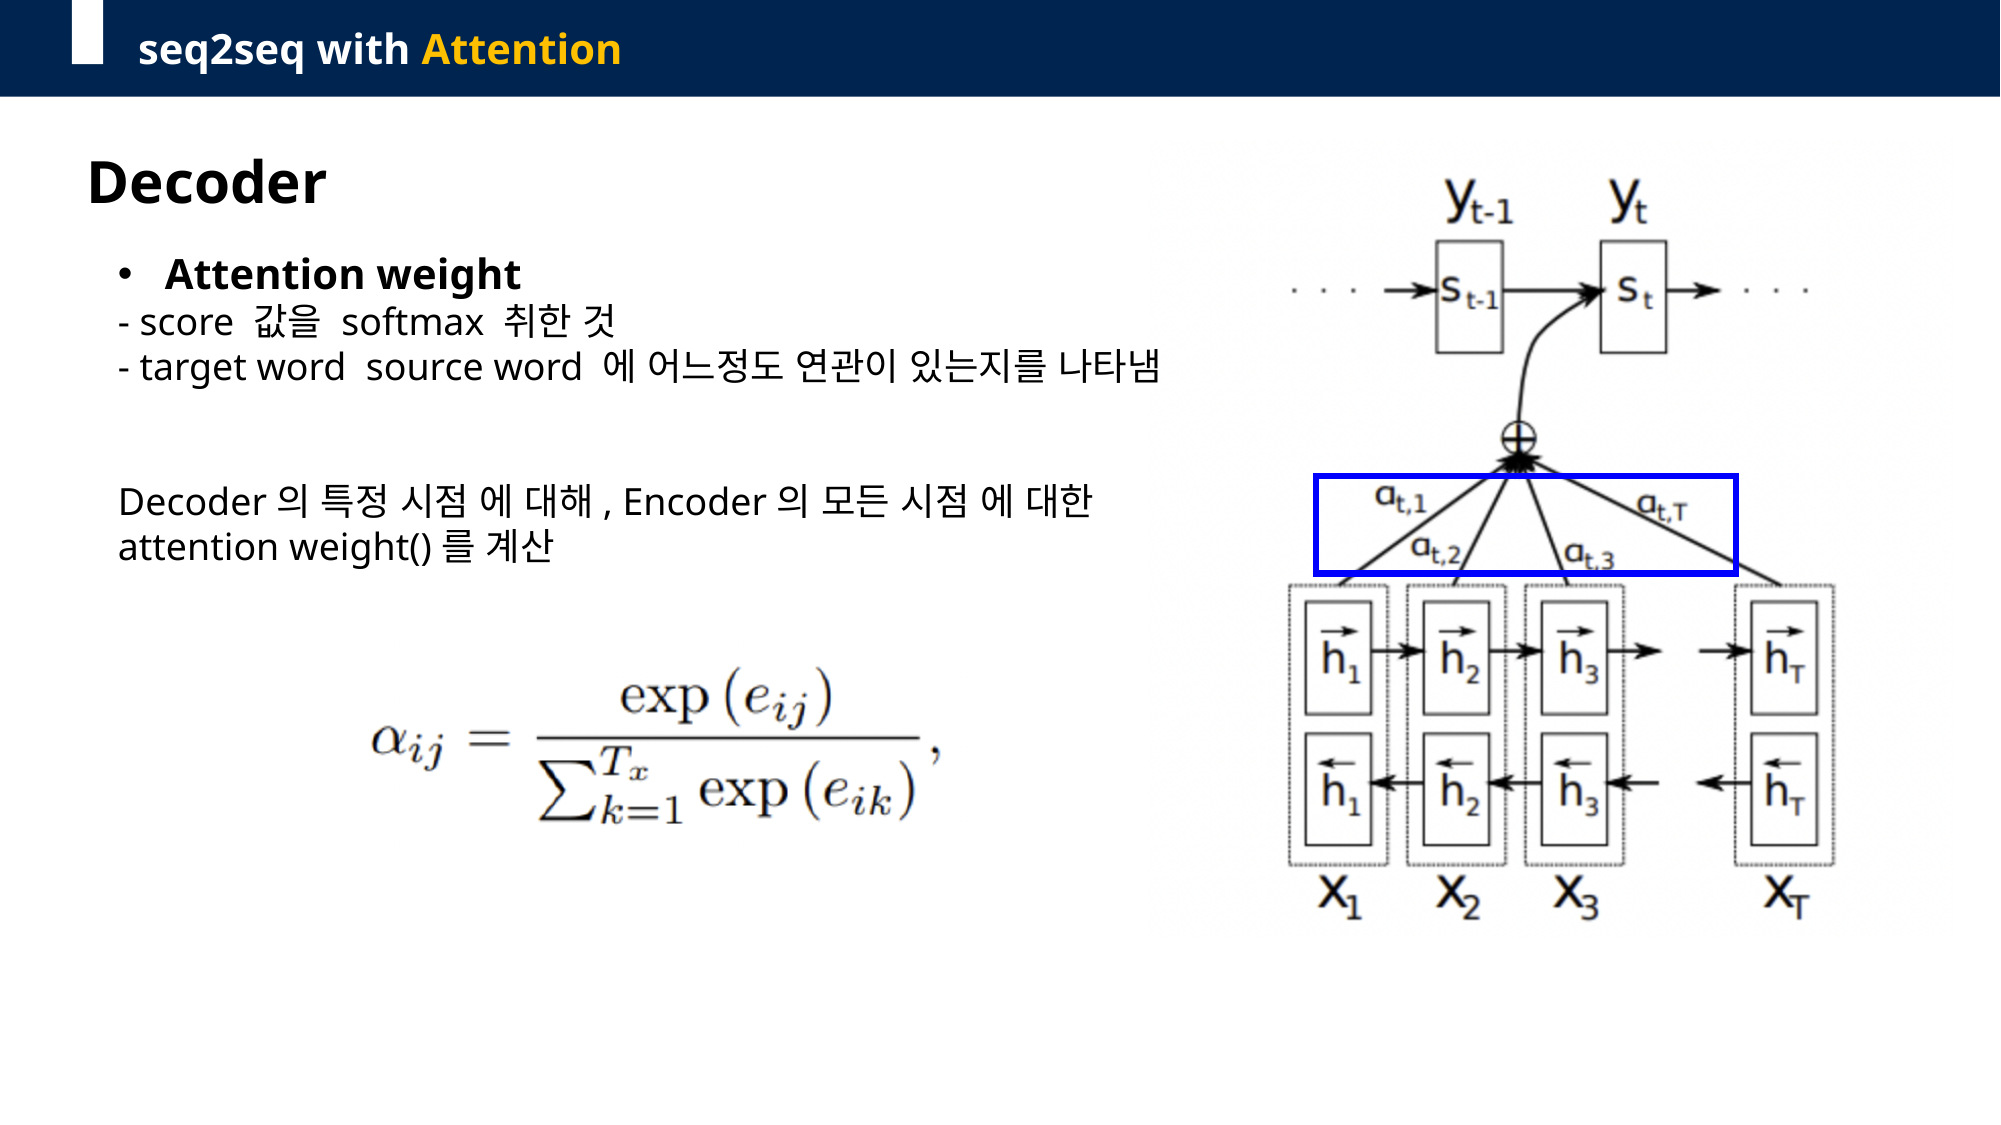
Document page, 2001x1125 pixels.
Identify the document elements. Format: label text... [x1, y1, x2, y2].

text_box Decoder [71, 137, 413, 223]
picture [339, 635, 968, 851]
text_box seq2seq with Attention [123, 15, 1734, 81]
text_box [0, 0, 2000, 98]
text_box [71, 0, 104, 65]
picture [1148, 139, 1954, 939]
